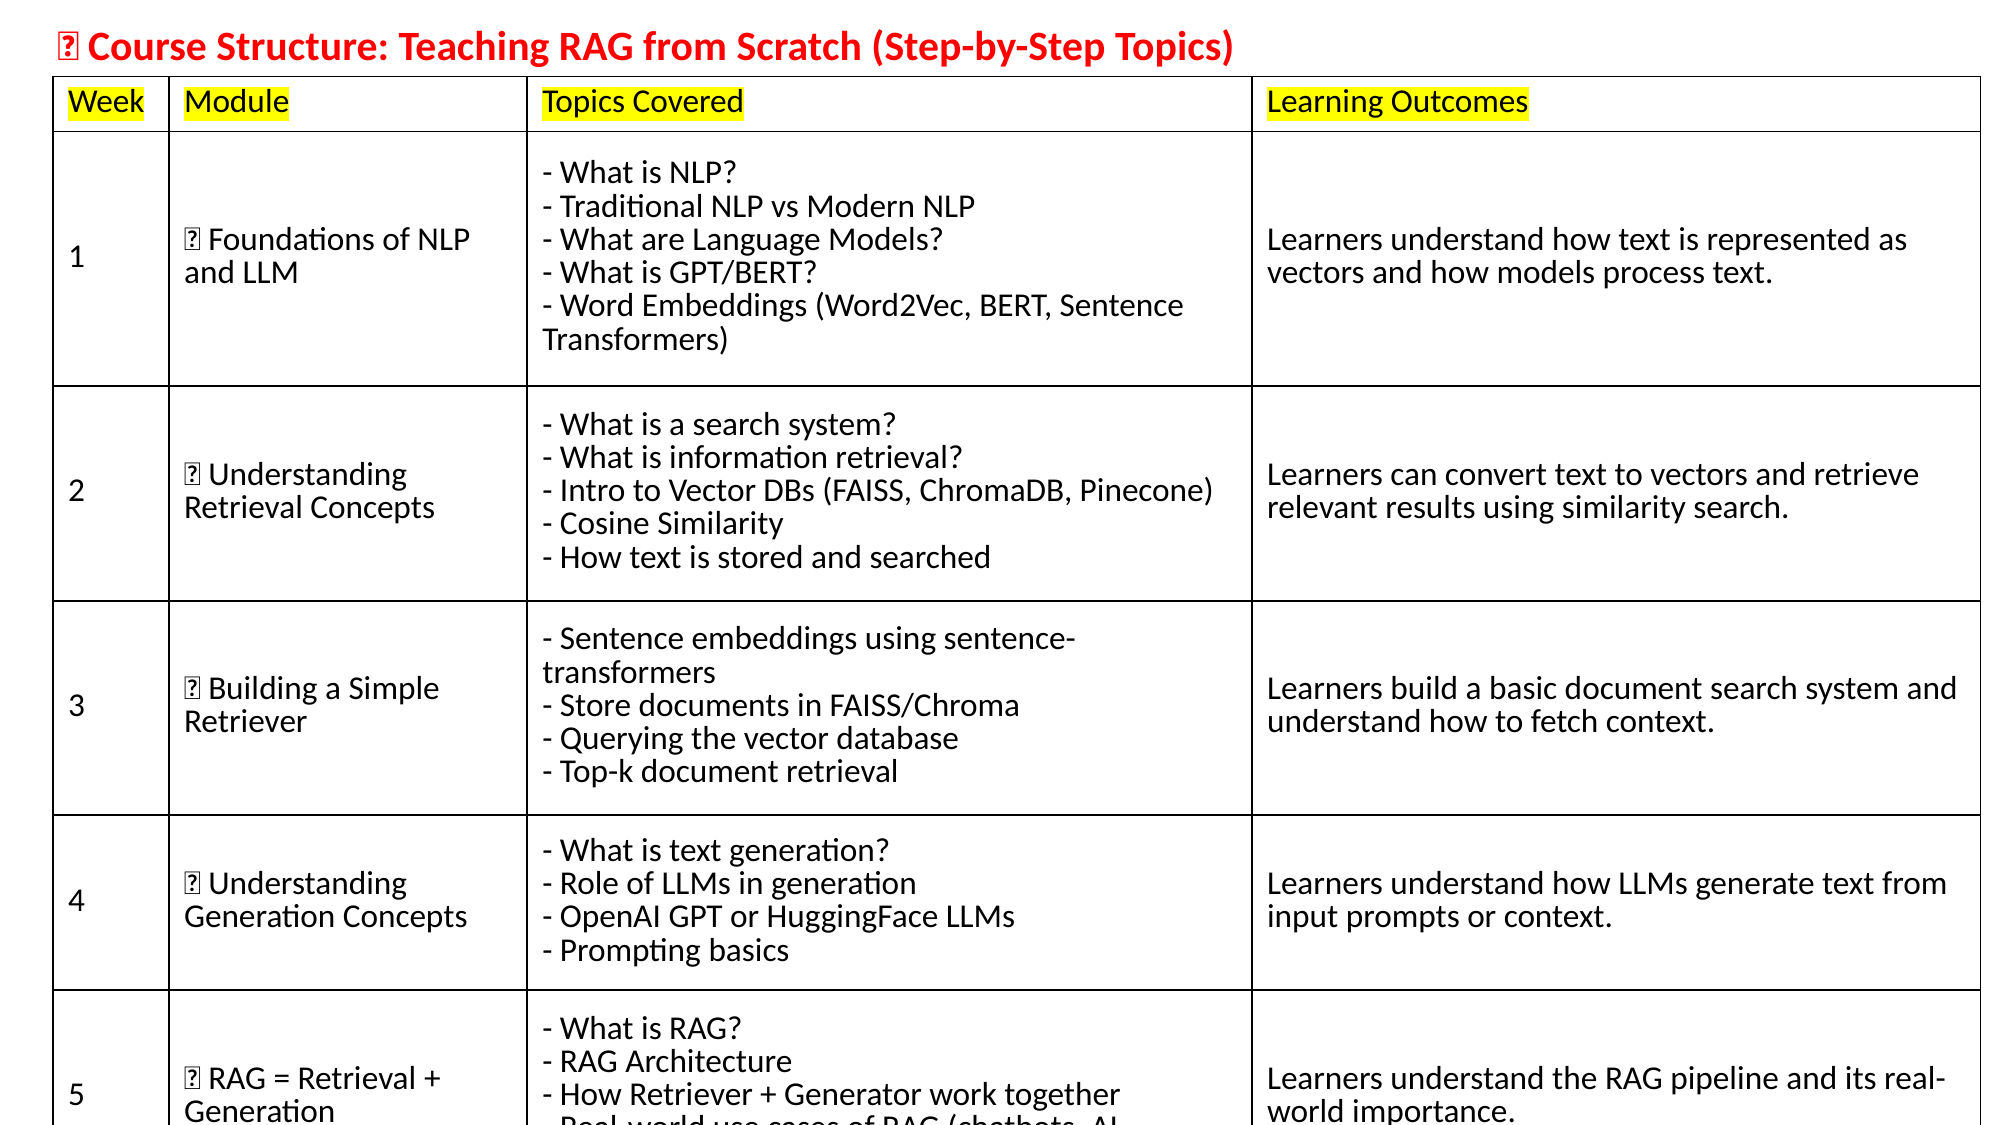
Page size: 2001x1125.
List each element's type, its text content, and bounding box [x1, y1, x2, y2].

table_cell 4 [54, 816, 168, 989]
table_cell - Sentence embeddings using sentence-transformers - Store documents in FAISS/Chroma - Querying the vector database - Top-k document retrieval [528, 602, 1251, 814]
table_cell - What is text generation? - Role of LLMs in generation - OpenAI GPT or HuggingFace LLMs - Prompting basics [528, 816, 1251, 989]
table_header Week [54, 77, 168, 131]
table_cell Learners can convert text to vectors and retrieve relevant results using similarity search. [1253, 387, 1980, 600]
table_cell 🔁 RAG = Retrieval + Generation [170, 991, 526, 1125]
table_cell - What is NLP? - Traditional NLP vs Modern NLP - What are Language Models? - What is GPT/BERT? - Word Embeddings (Word2Vec, BERT, Sentence Transformers) [528, 132, 1251, 385]
table_cell 🤖 Understanding Generation Concepts [170, 816, 526, 989]
table_cell 🧠 Understanding Retrieval Concepts [170, 387, 526, 600]
table_header Module [170, 77, 526, 131]
table_cell - What is RAG? - RAG Architecture - How Retriever + Generator work together - Real-world use cases of RAG (chatbots, AI assistants) [528, 991, 1251, 1125]
table_cell Learners understand how text is represented as vectors and how models process text. [1253, 132, 1980, 385]
table_cell 🔎 Building a Simple Retriever [170, 602, 526, 814]
table_cell Learners build a basic document search system and understand how to fetch context. [1253, 602, 1980, 814]
text_box 🧠 Course Structure: Teaching RAG from Scratch (Step-by-Step Topics) [42, 10, 1622, 76]
table_cell Learners understand the RAG pipeline and its real-world importance. [1253, 991, 1980, 1125]
table_header Learning Outcomes [1253, 77, 1980, 131]
table_cell 1 [54, 132, 168, 385]
table_cell 5 [54, 991, 168, 1125]
table_header Topics Covered [528, 77, 1251, 131]
table_cell 2 [54, 387, 168, 600]
table_cell - What is a search system? - What is information retrieval? - Intro to Vector DBs (FAISS, ChromaDB, Pinecone) - Cosine Similarity - How text is stored and searched [528, 387, 1251, 600]
table_cell 🧩 Foundations of NLP and LLM [170, 132, 526, 385]
table_cell Learners understand how LLMs generate text from input prompts or context. [1253, 816, 1980, 989]
table_cell 3 [54, 602, 168, 814]
